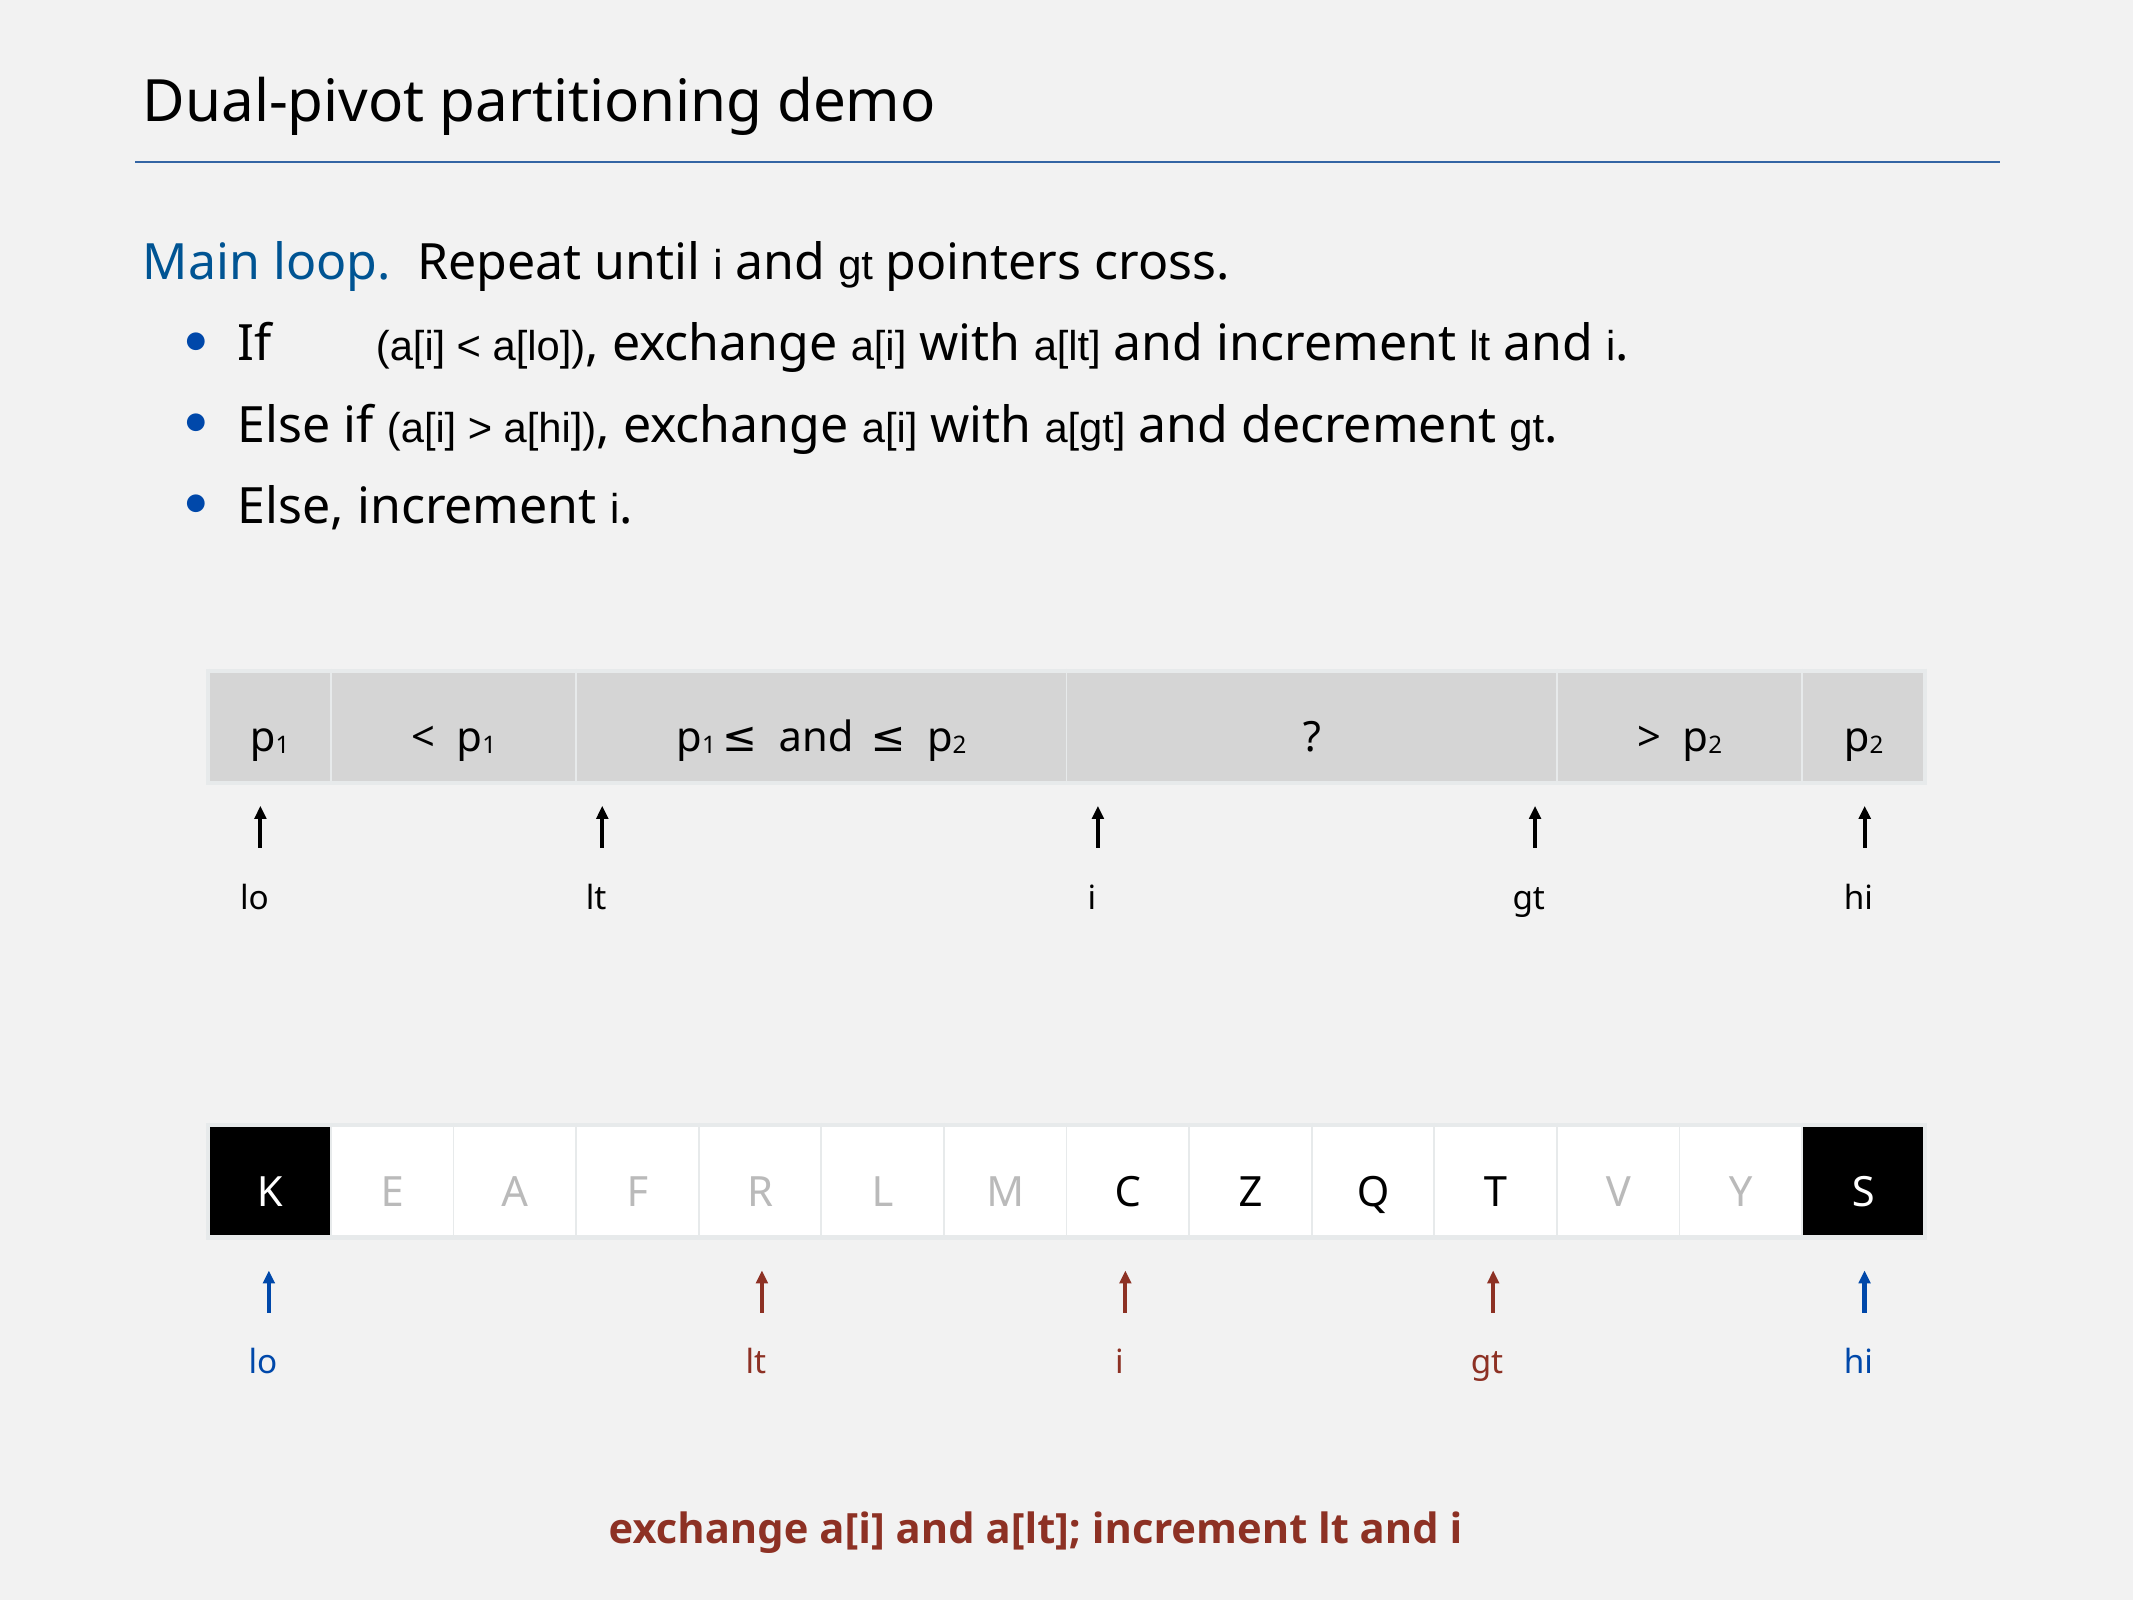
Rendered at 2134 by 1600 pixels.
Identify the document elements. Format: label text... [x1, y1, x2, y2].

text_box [1455, 1270, 1519, 1376]
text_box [730, 1270, 782, 1376]
table_header E [332, 1127, 453, 1235]
table_header p2 [1803, 673, 1923, 781]
list Main loop. Repeat until i and gt pointers cross. If (a[i] < a[lo]), exchange a[i] with a[lt] and increment lt and i. Else if (a[i] > a[hi]), exchange a[i] with a[gt] and decrement gt. Else, increment i. [132, 207, 2001, 1543]
table_header V [1558, 1127, 1679, 1235]
table_header S [1803, 1127, 1923, 1235]
table_header A [454, 1127, 575, 1235]
table_header ? [1067, 673, 1556, 781]
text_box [1828, 1270, 1888, 1376]
table_header p1 ≤ and ≤ p2 [577, 673, 1066, 781]
text_box exchange a[i] and a[lt]; increment lt and i [104, 1477, 1967, 1552]
table_header K [210, 1127, 330, 1235]
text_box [233, 1270, 293, 1376]
table_header C [1067, 1127, 1188, 1235]
table_header Y [1680, 1127, 1801, 1235]
table_header L [822, 1127, 943, 1235]
title Dual-pivot partitioning demo [132, 0, 2001, 134]
table_header F [577, 1127, 698, 1235]
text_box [224, 805, 1889, 911]
table_header < p1 [332, 673, 575, 781]
table_header T [1435, 1127, 1556, 1235]
table_header M [945, 1127, 1066, 1235]
table_header R [700, 1127, 820, 1235]
table_header Z [1190, 1127, 1311, 1235]
table_header Q [1313, 1127, 1433, 1235]
table_header p1 [210, 673, 330, 781]
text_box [1099, 1270, 1139, 1376]
table_header > p2 [1558, 673, 1801, 781]
